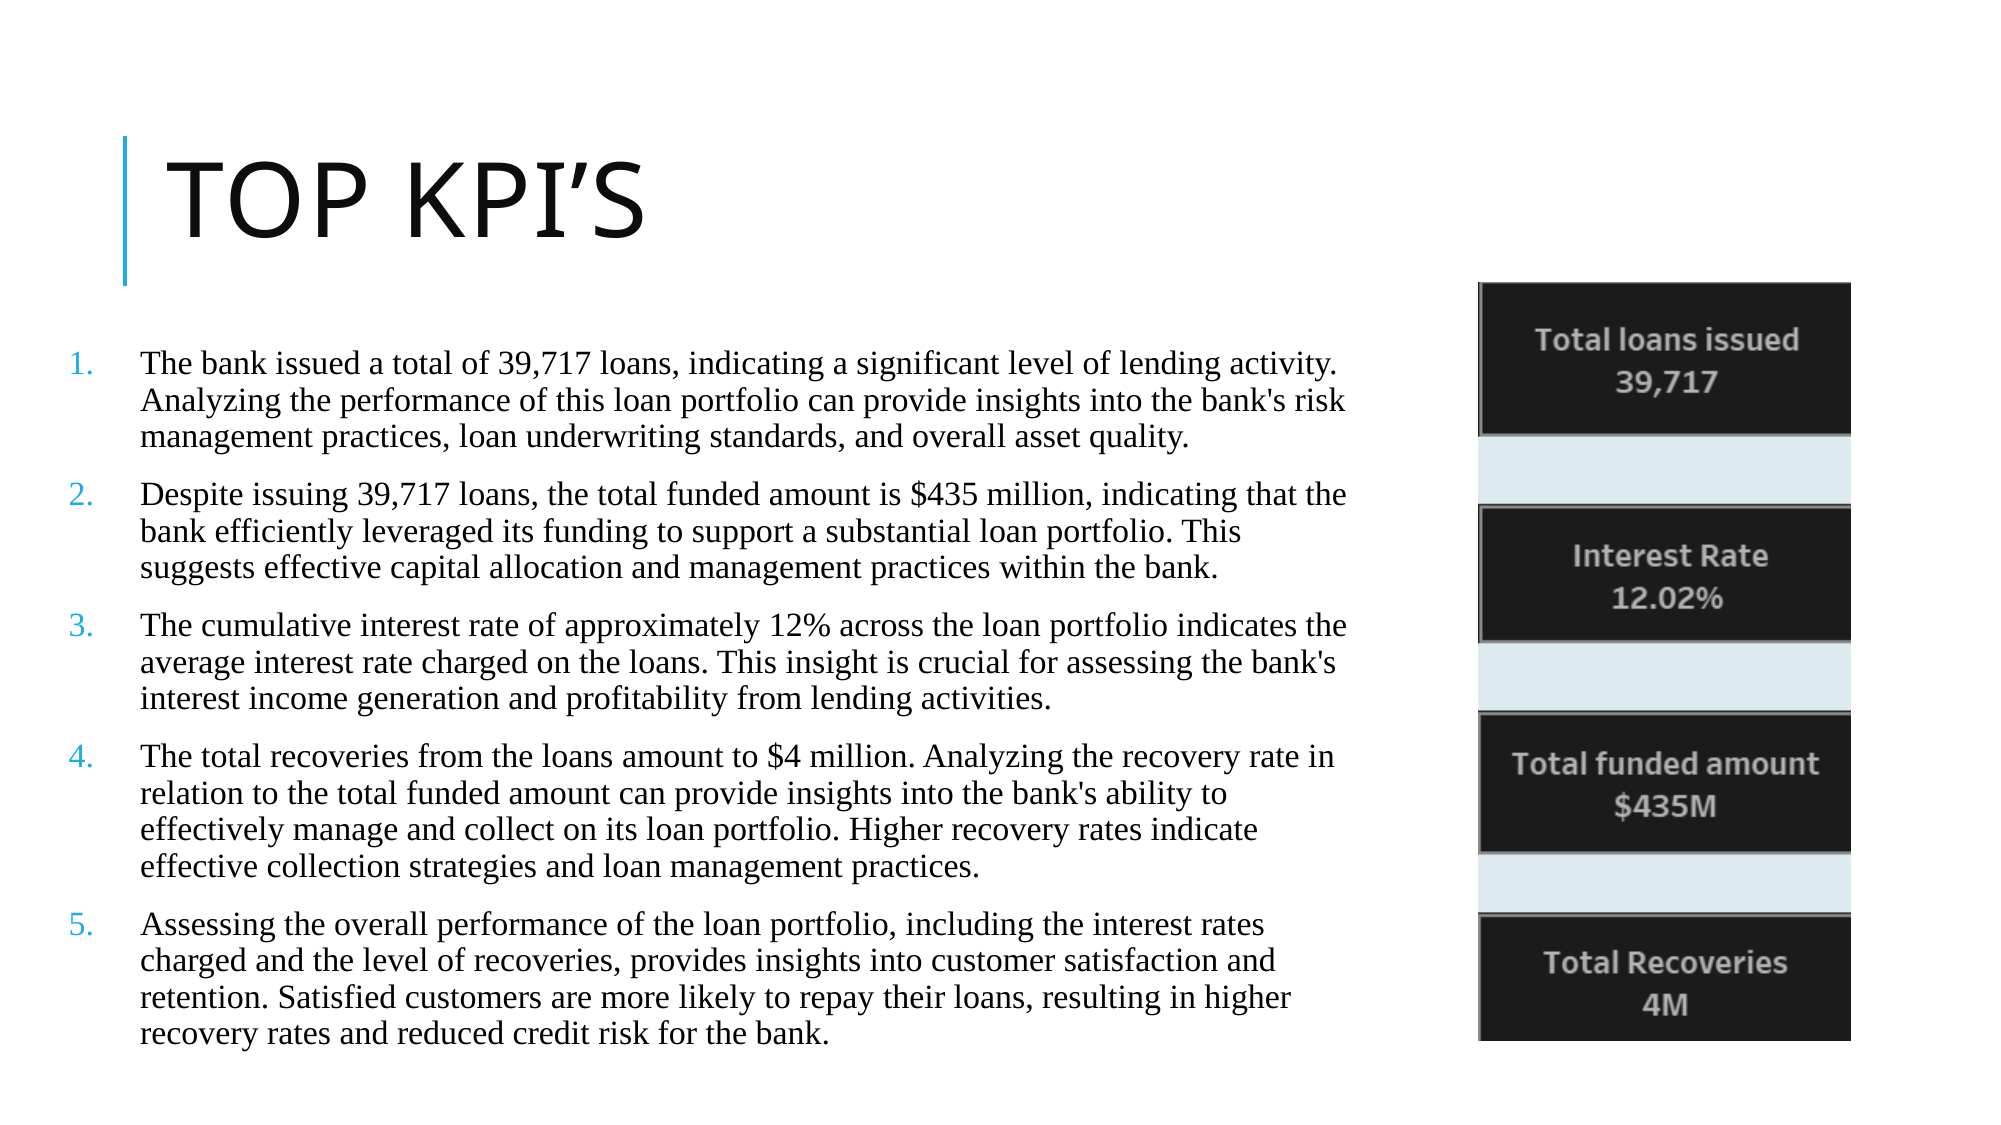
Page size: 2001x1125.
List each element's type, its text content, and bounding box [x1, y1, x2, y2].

picture [1477, 282, 1851, 1041]
list The bank issued a total of 39,717 loans, indicating a significant level of lending activity. Analyzing the performance of this loan portfolio can provide insights into the bank's risk management practices, loan underwriting standards, and overall asset quality. Despite issuing 39,717 loans, the total funded amount is $435 million, indicating that the bank efficiently leveraged its funding to support a substantial loan portfolio. This suggests effective capital allocation and management practices within the bank. The cumulative interest rate of approximately 12% across the loan portfolio indicates the average interest rate charged on the loans. This insight is crucial for assessing the bank's interest income generation and profitability from lending activities. The total recoveries from the loans amount to $4 million. Analyzing the recovery rate in relation to the total funded amount can provide insights into the bank's ability to effectively manage and collect on its loan portfolio. Higher recovery rates indicate effective collection strategies and loan management practices. Assessing the overall performance of the loan portfolio, including the interest rates charged and the level of recoveries, provides insights into customer satisfaction and retention. Satisfied customers are more likely to repay their loans, resulting in higher recovery rates and reduced credit risk for the bank. [61, 337, 1360, 1071]
title Top Kpi’s [151, 132, 1851, 283]
